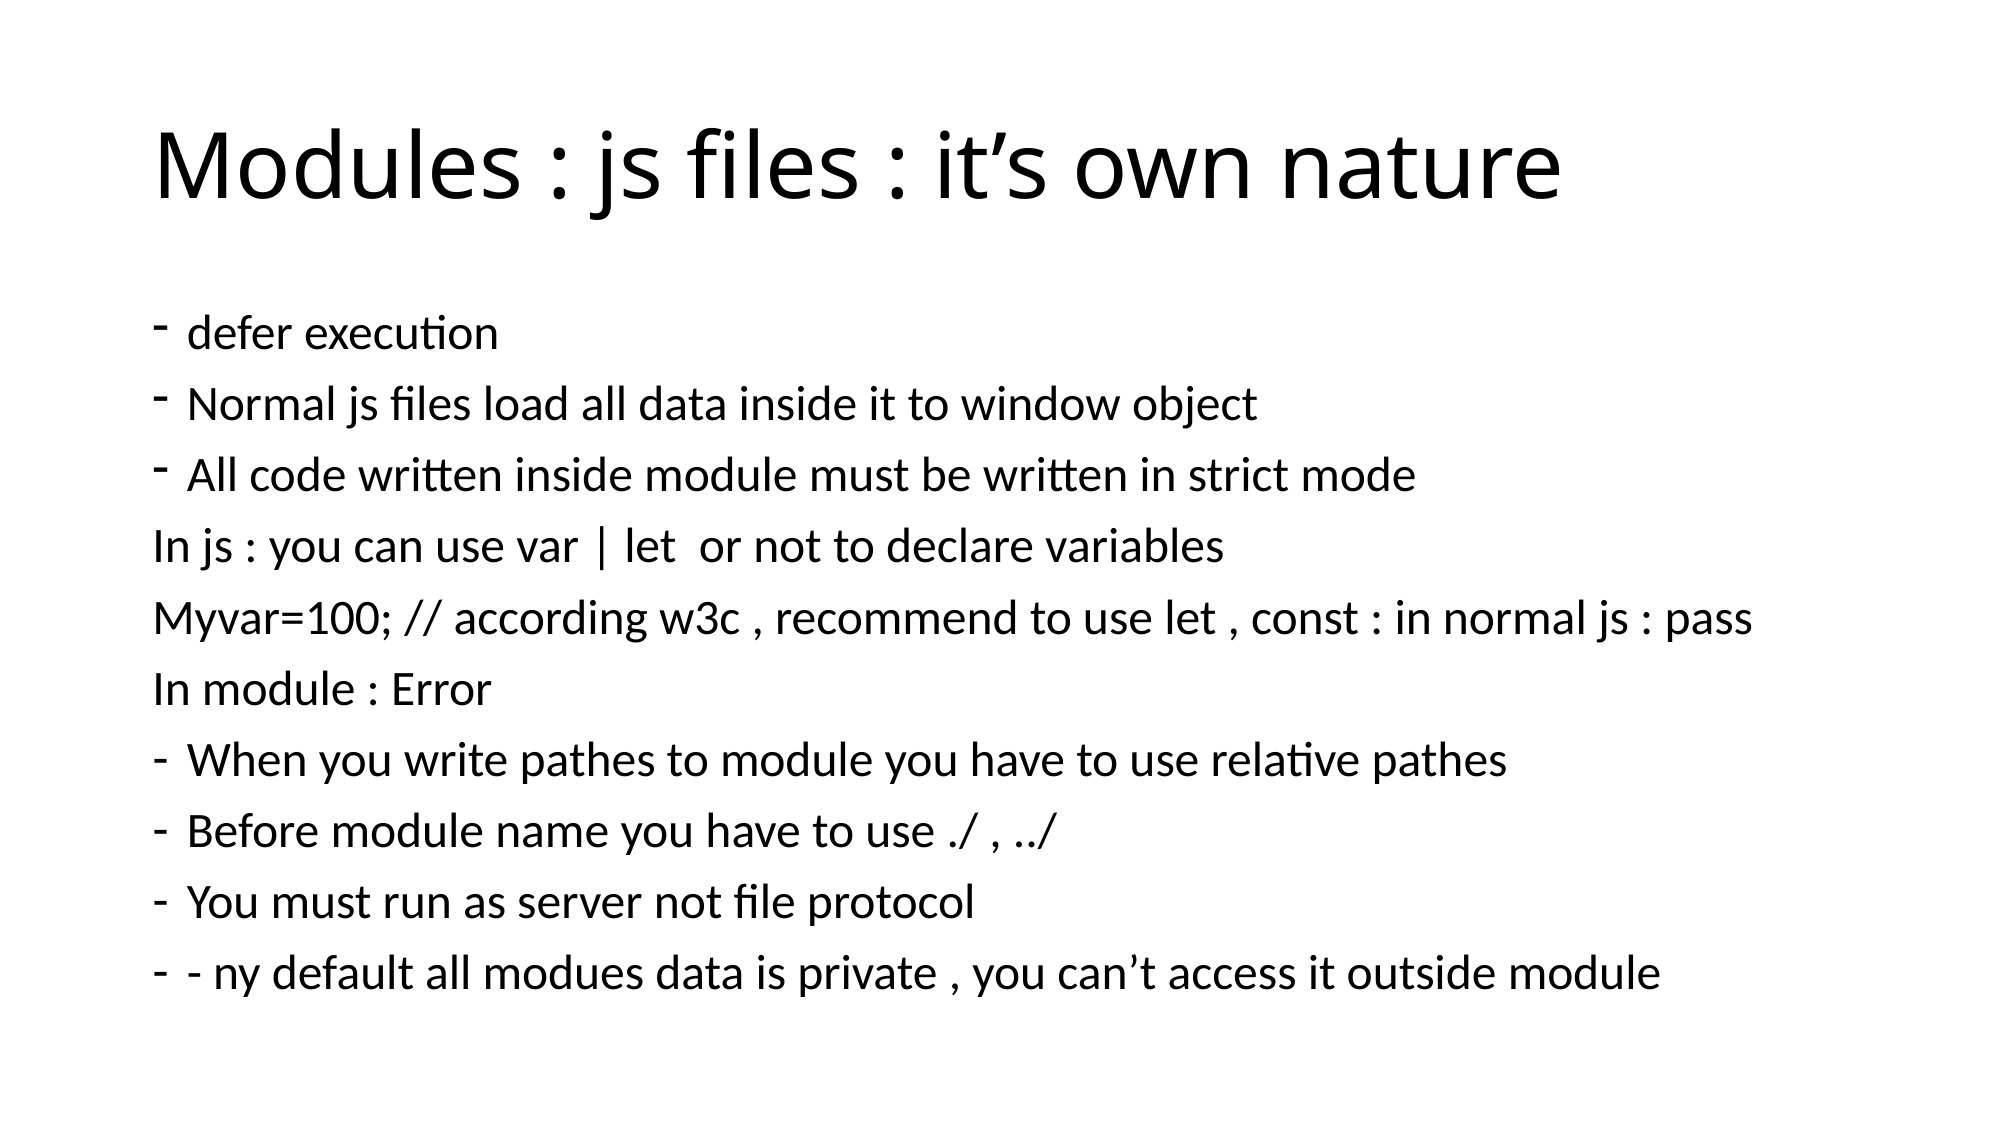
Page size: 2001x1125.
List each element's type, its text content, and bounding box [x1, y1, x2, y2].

list defer execution Normal js files load all data inside it to window object All code written inside module must be written in strict mode In js : you can use var | let or not to declare variables Myvar=100; // according w3c , recommend to use let , const : in normal js : pass In module : Error When you write pathes to module you have to use relative pathes Before module name you have to use ./ , ../ You must run as server not file protocol - ny default all modues data is private , you can’t access it outside module [137, 299, 1863, 1014]
title Modules : js files : it’s own nature [137, 59, 1863, 278]
